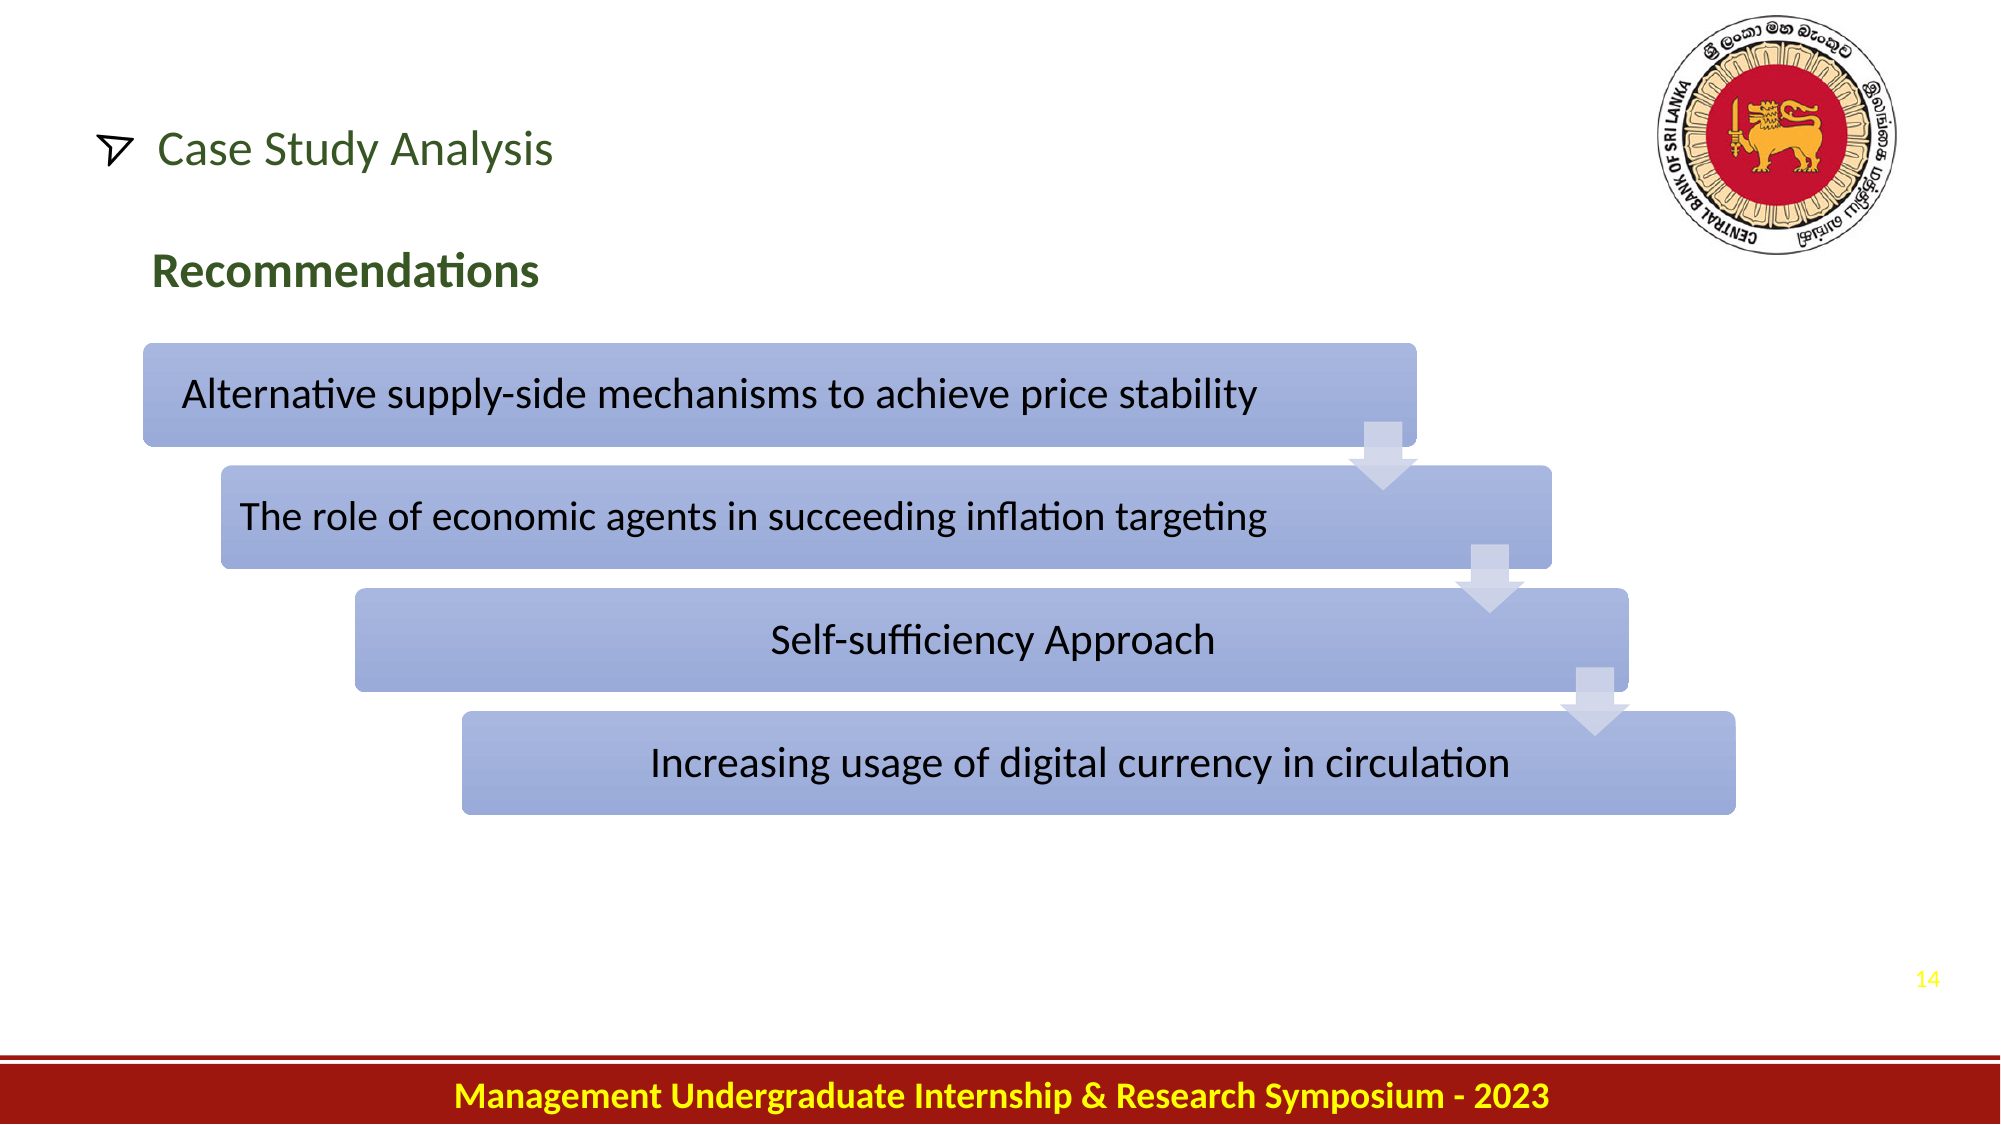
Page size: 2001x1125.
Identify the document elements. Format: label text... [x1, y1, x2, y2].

text_box Case Study Analysis [143, 108, 1158, 183]
picture [78, 115, 143, 180]
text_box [142, 342, 1736, 815]
text_box Recommendations [102, 221, 601, 306]
picture [1566, 13, 2000, 256]
slide_number 14 [1556, 947, 1956, 1008]
